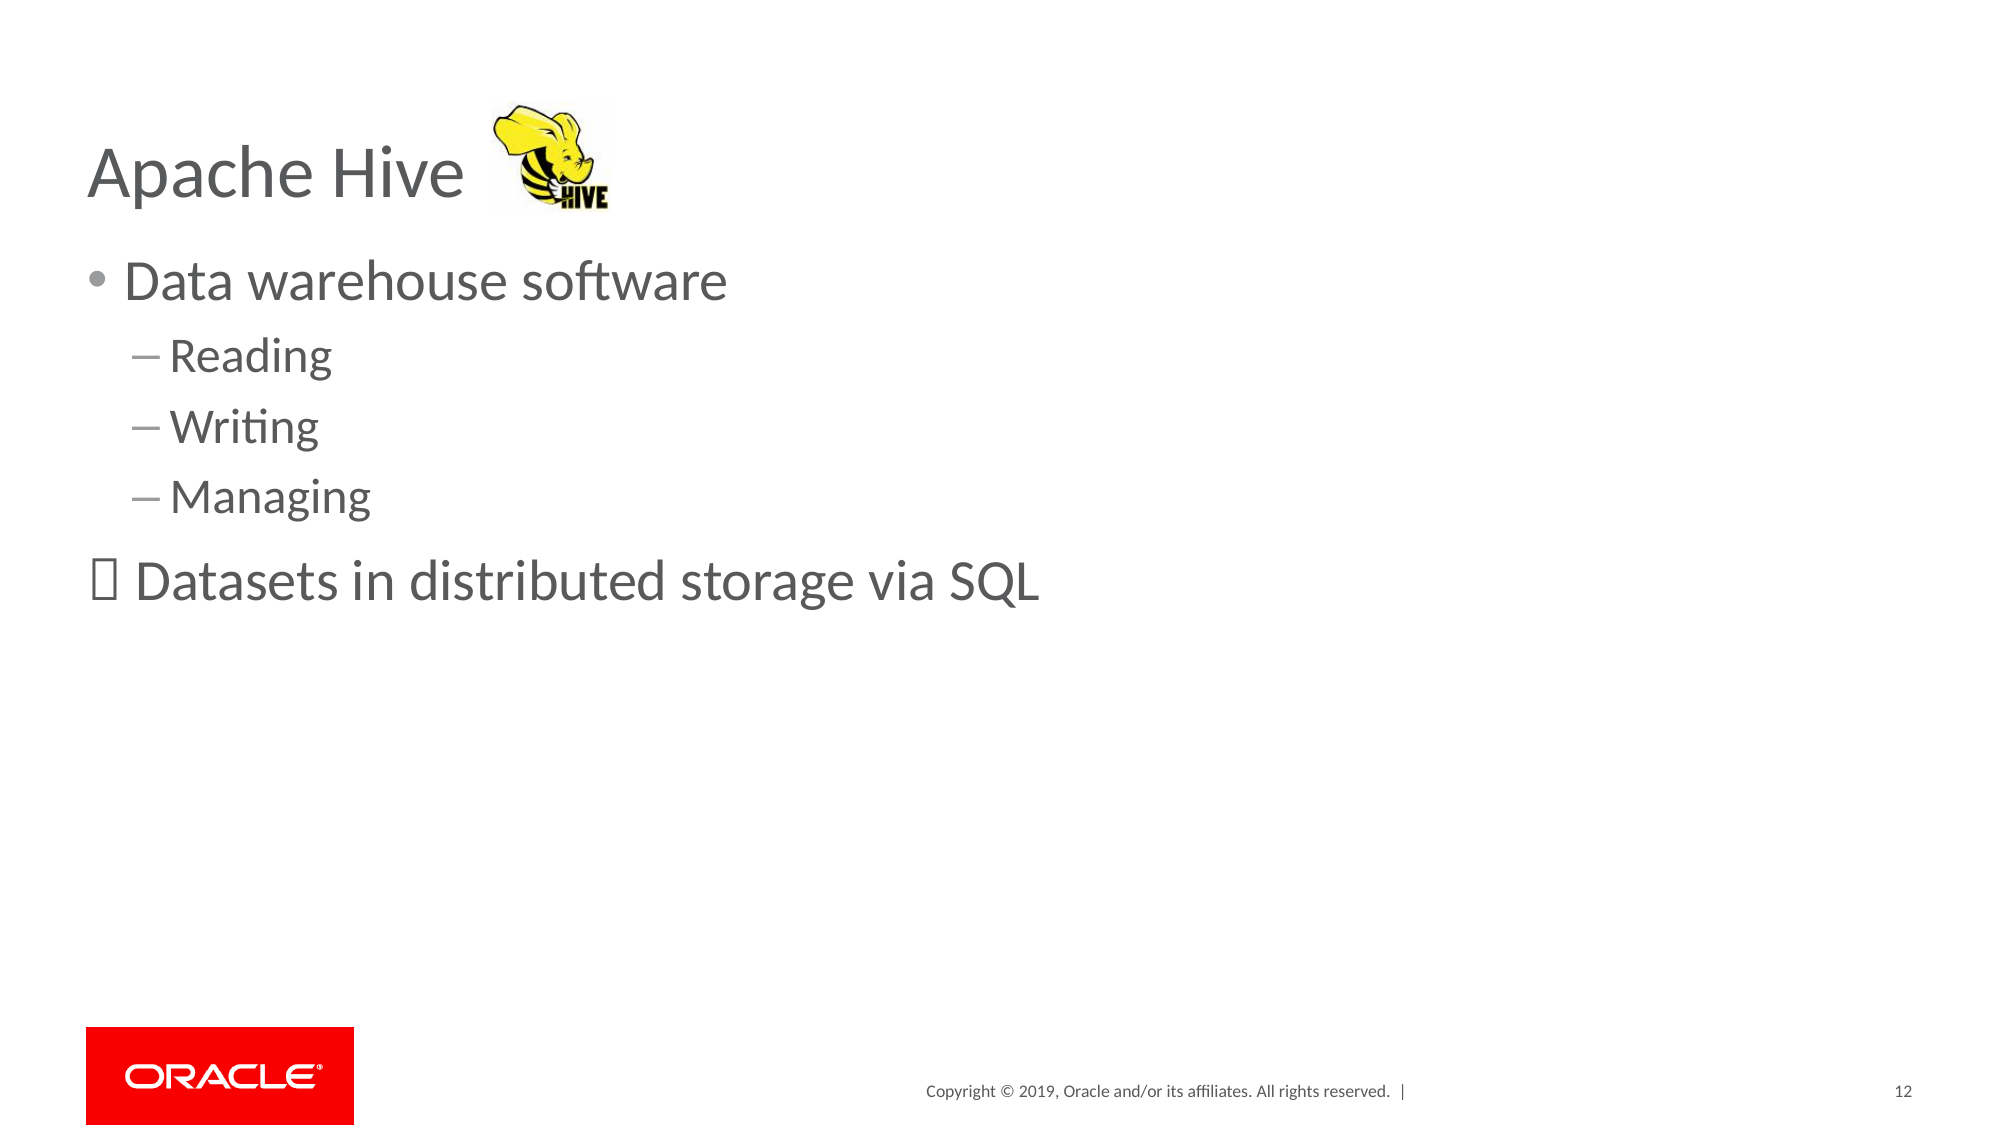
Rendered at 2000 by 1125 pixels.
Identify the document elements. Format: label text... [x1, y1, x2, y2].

title Apache Hive [87, 66, 1913, 213]
picture [491, 101, 612, 213]
picture [86, 1027, 354, 1125]
list Data warehouse software Reading Writing Managing  Datasets in distributed storage via SQL [87, 249, 1913, 975]
slide_number 12 [1857, 1075, 1913, 1106]
